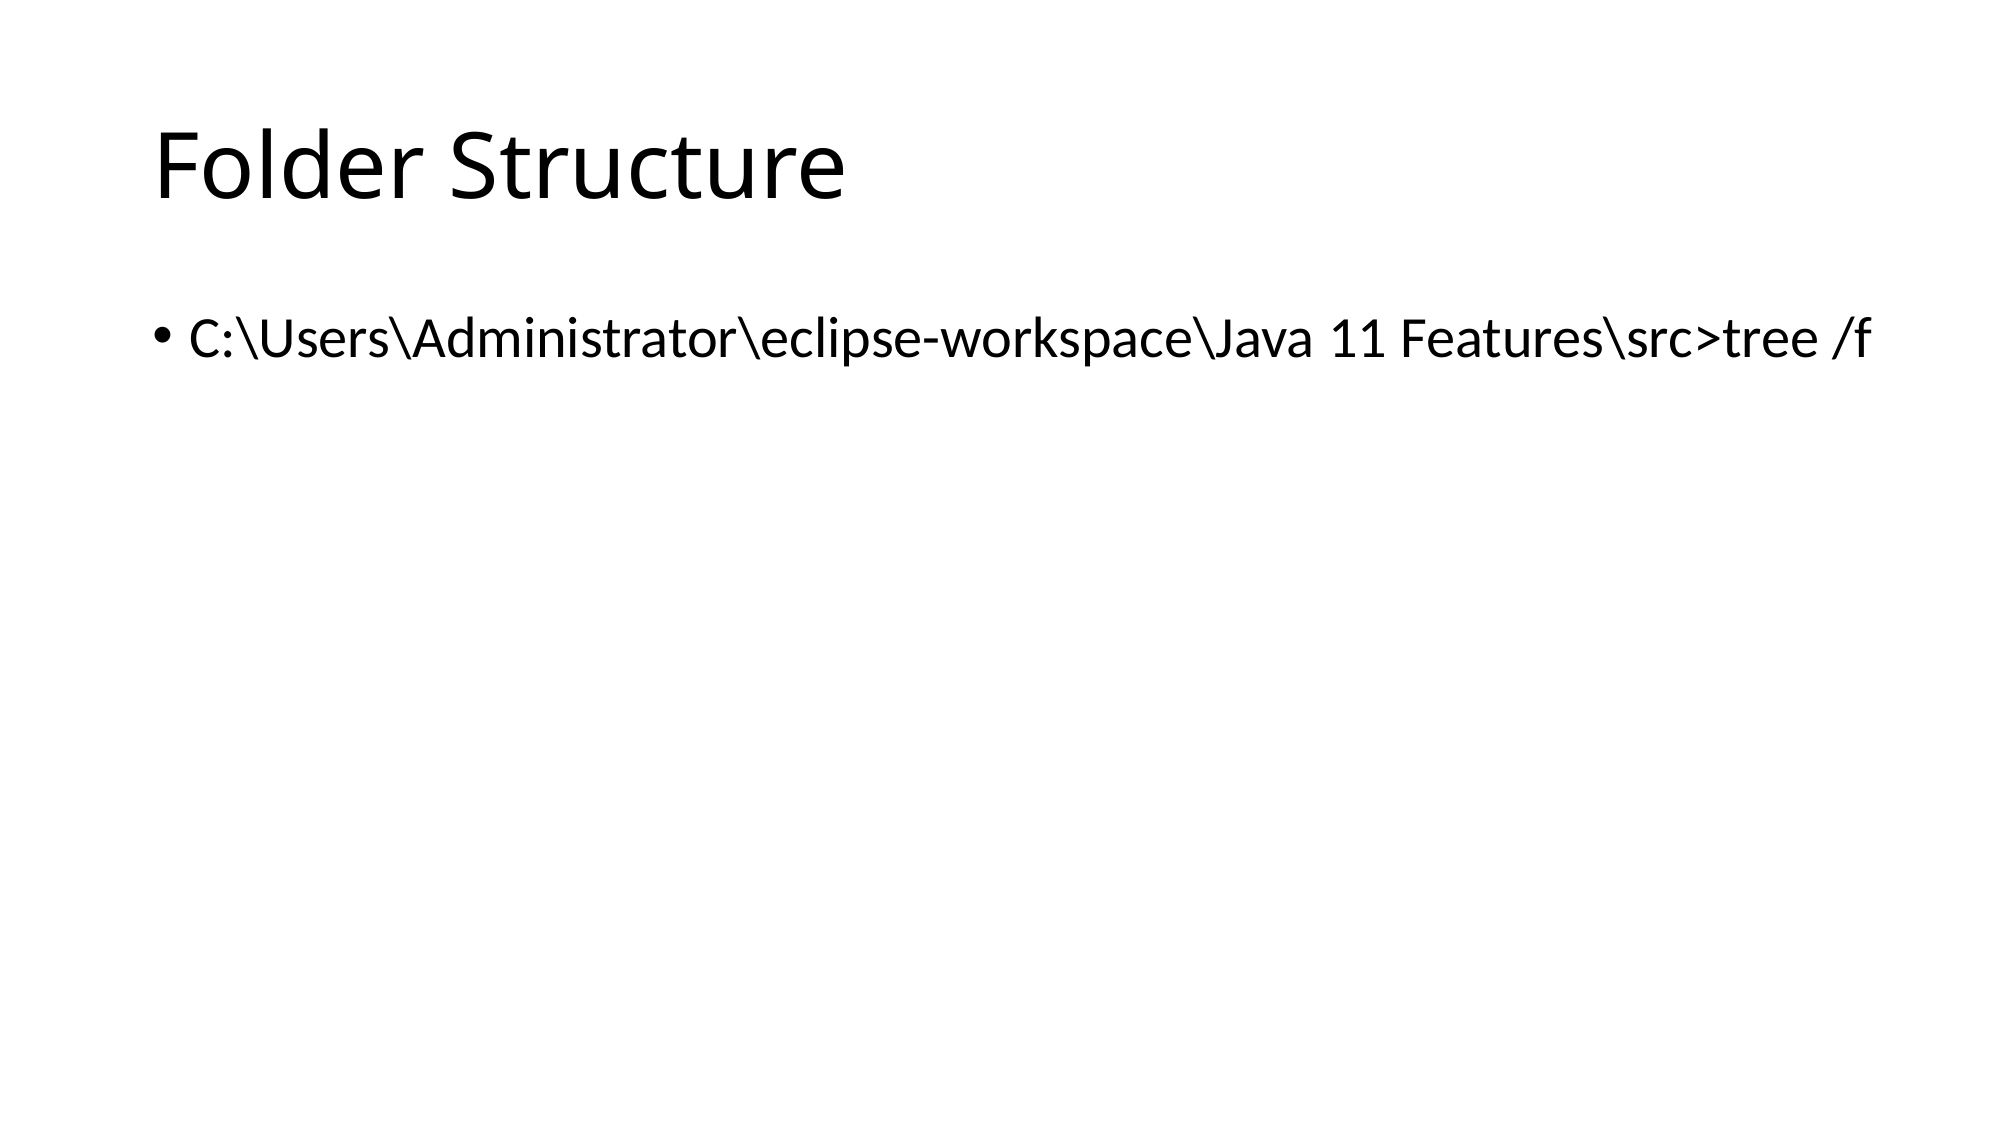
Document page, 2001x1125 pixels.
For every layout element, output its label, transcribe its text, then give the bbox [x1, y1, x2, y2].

list C:\Users\Administrator\eclipse-workspace\Java 11 Features\src>tree /f [137, 299, 1986, 1014]
title Folder Structure [137, 59, 1863, 278]
